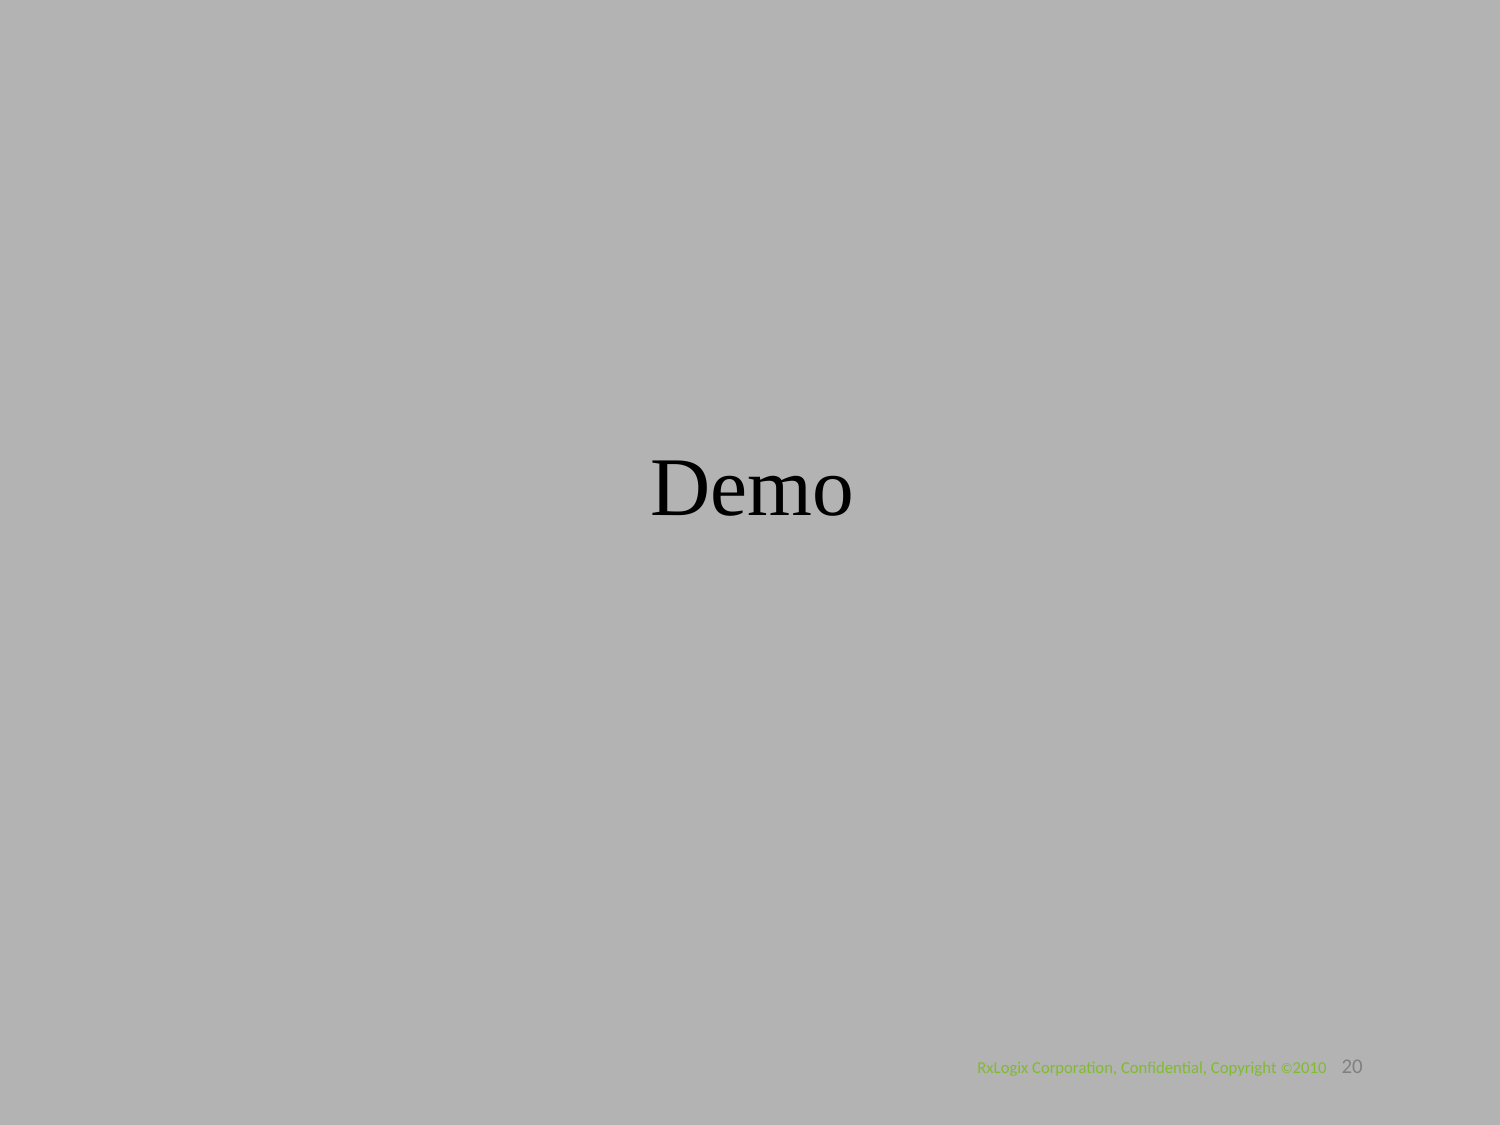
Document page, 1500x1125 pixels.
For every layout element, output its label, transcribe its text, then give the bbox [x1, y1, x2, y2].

text_box Demo [49, 424, 1455, 690]
